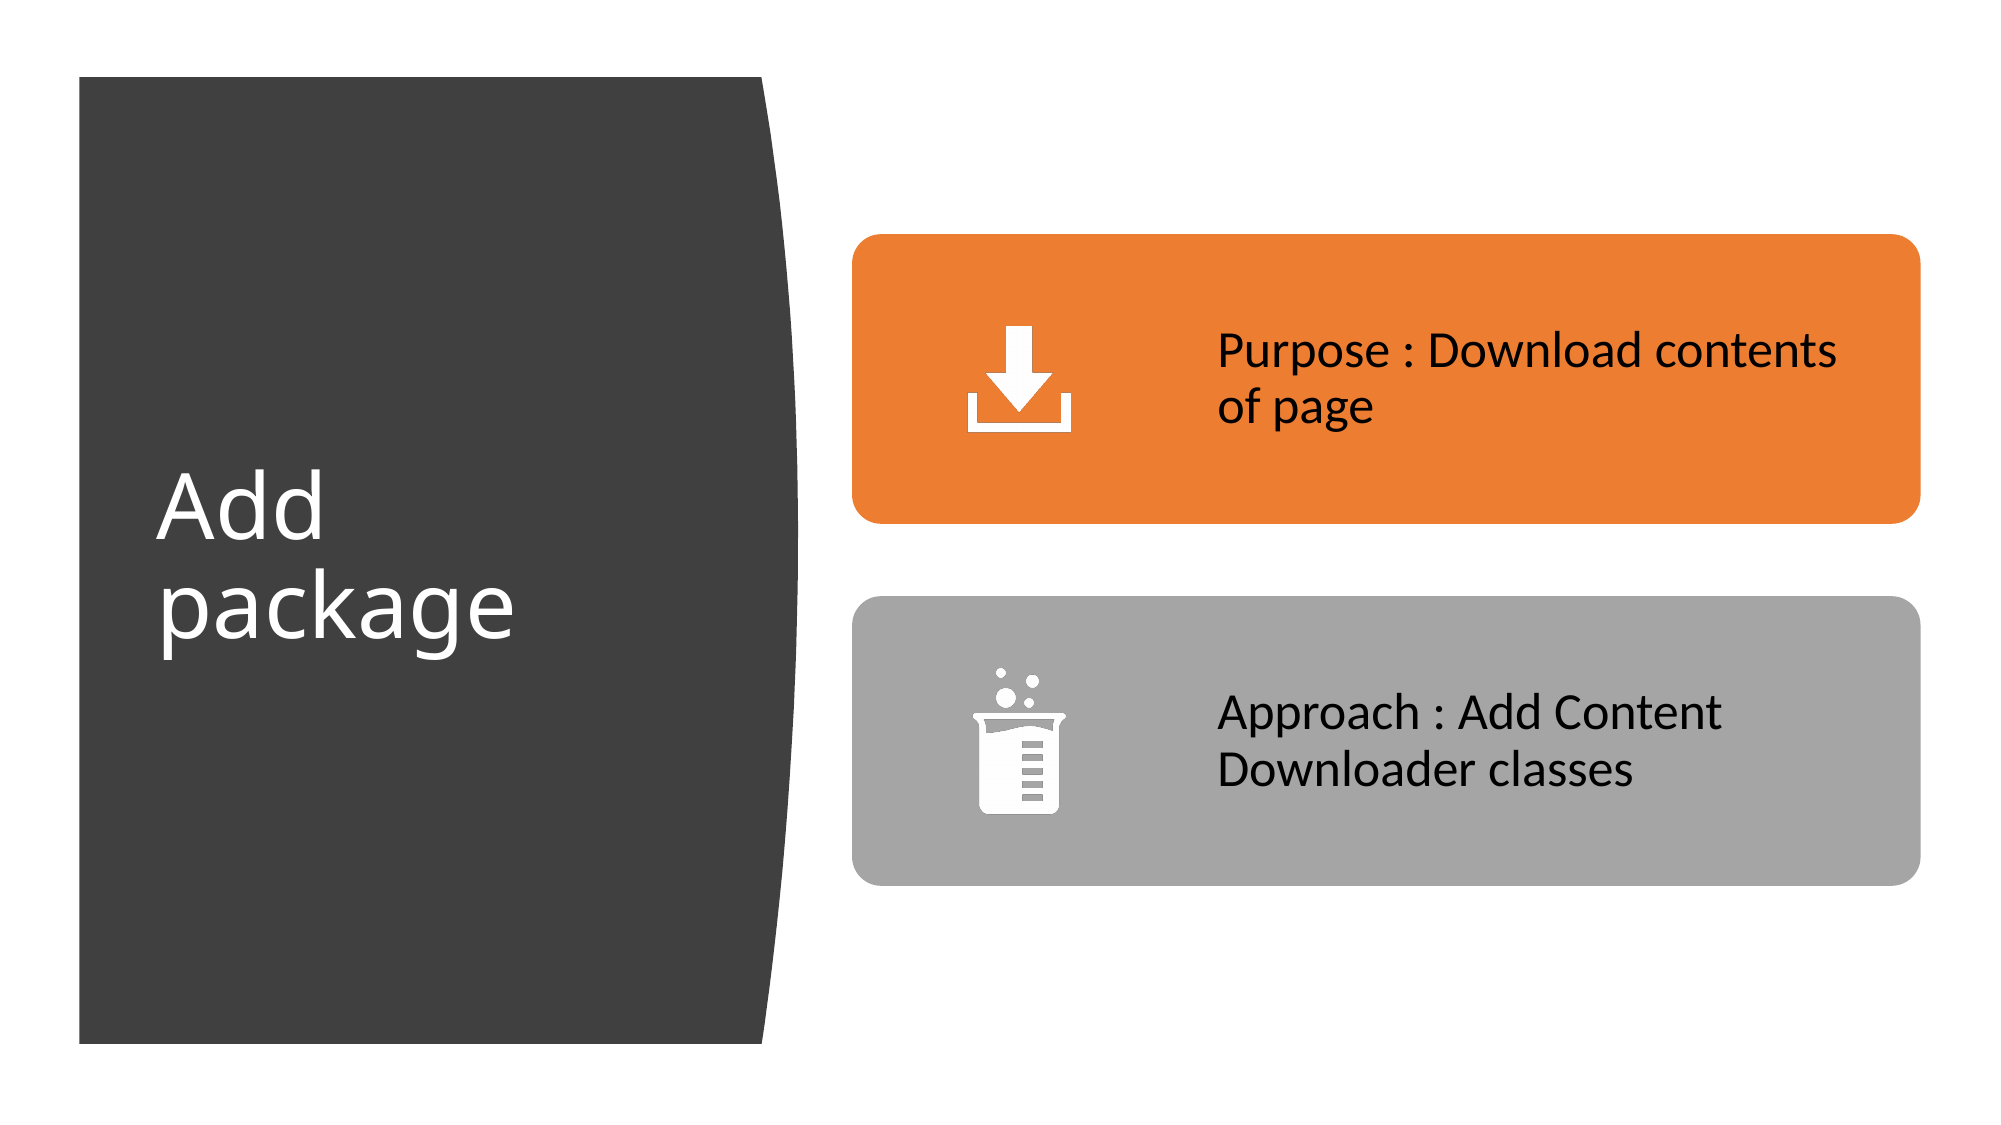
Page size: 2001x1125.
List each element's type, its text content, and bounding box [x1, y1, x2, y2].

title Add package [141, 166, 702, 953]
text_box [78, 76, 800, 1045]
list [852, 77, 1921, 1043]
